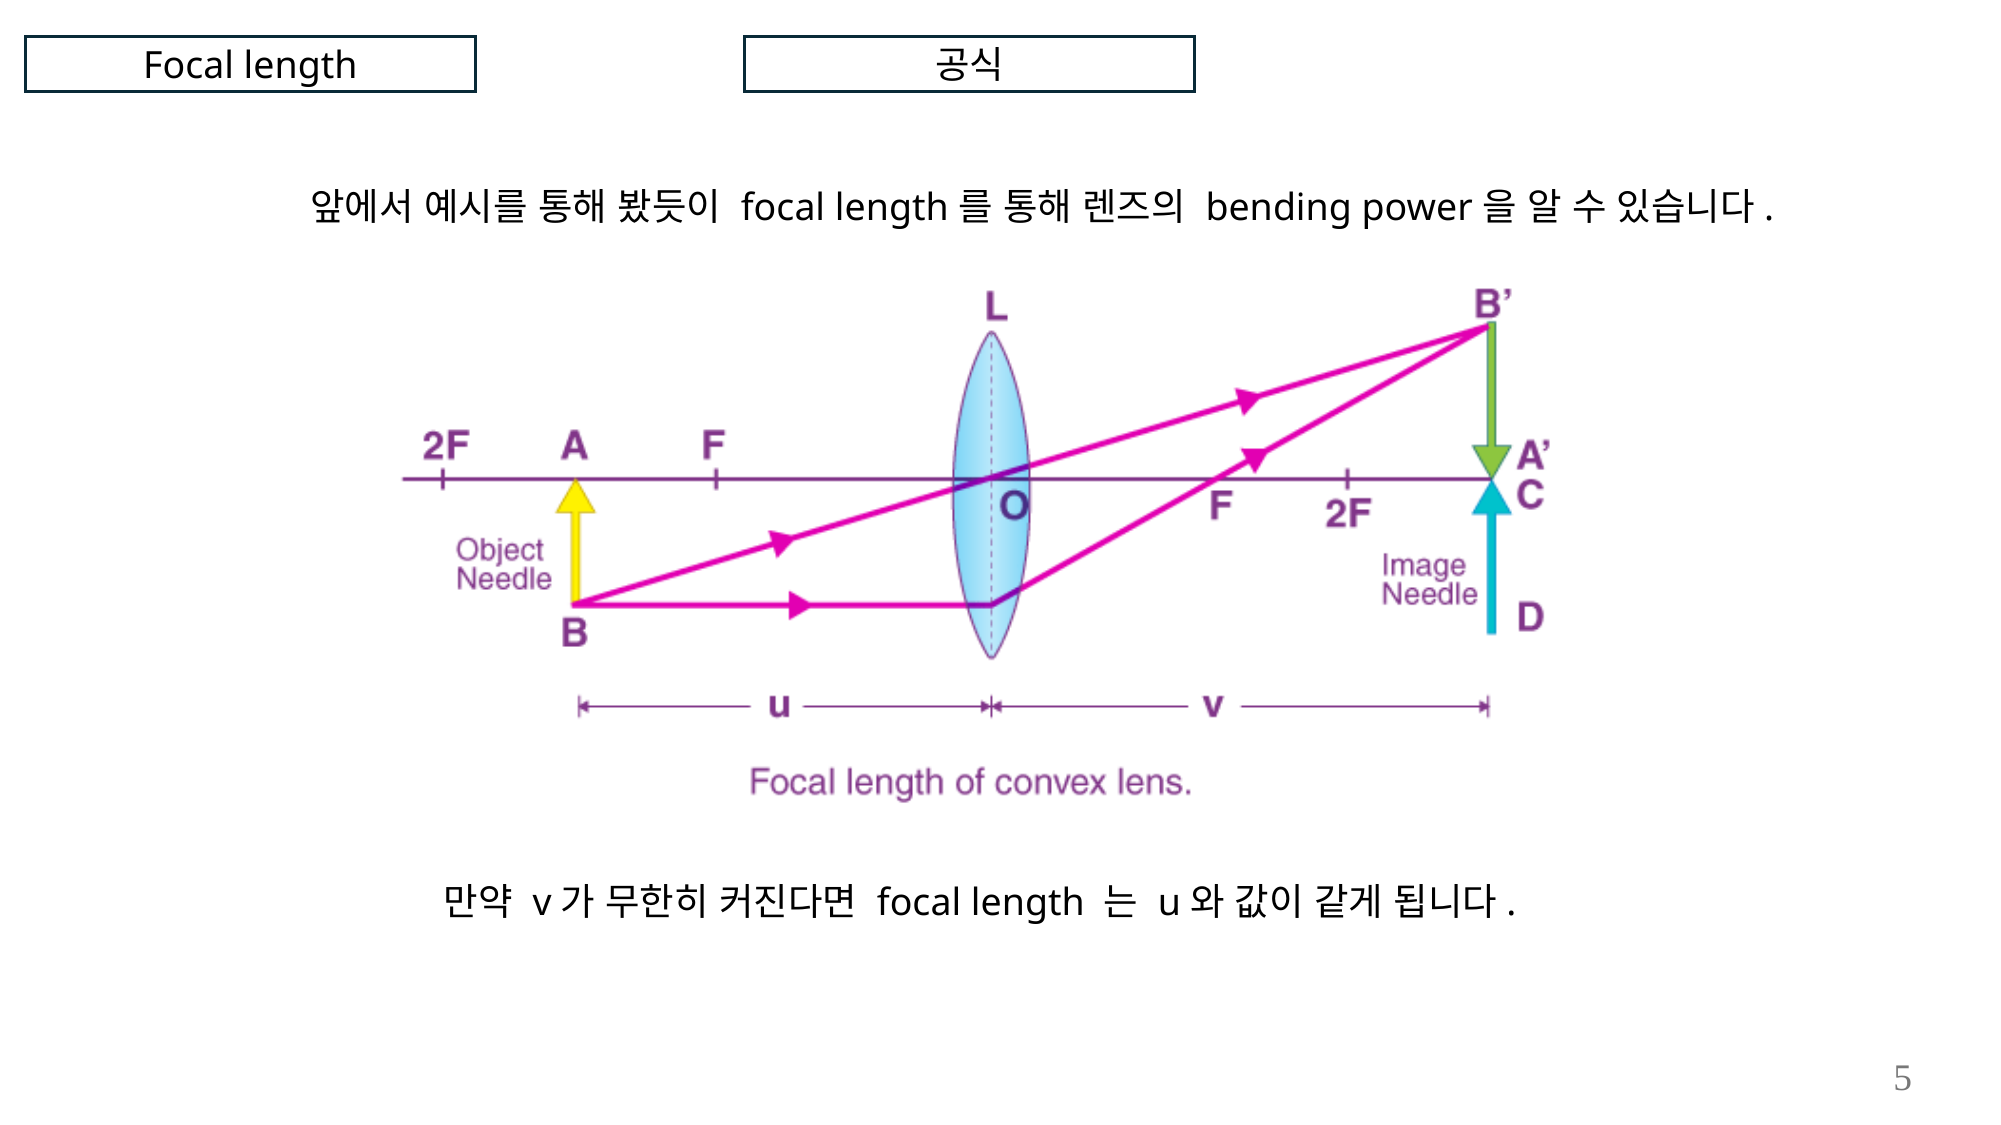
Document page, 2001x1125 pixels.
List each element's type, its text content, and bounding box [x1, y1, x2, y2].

text_box 만약 v가 무한히 커진다면 focal length 는 u와 값이 같게 됩니다. [429, 870, 2000, 931]
text_box 앞에서 예시를 통해 봤듯이 focal length를 통해 렌즈의 bending power을 알 수 있습니다. [295, 175, 1867, 236]
slide_number 5 [1477, 1045, 1928, 1106]
text_box 공식 [743, 35, 1196, 93]
picture [256, 262, 1684, 863]
text_box Focal length [24, 35, 477, 93]
